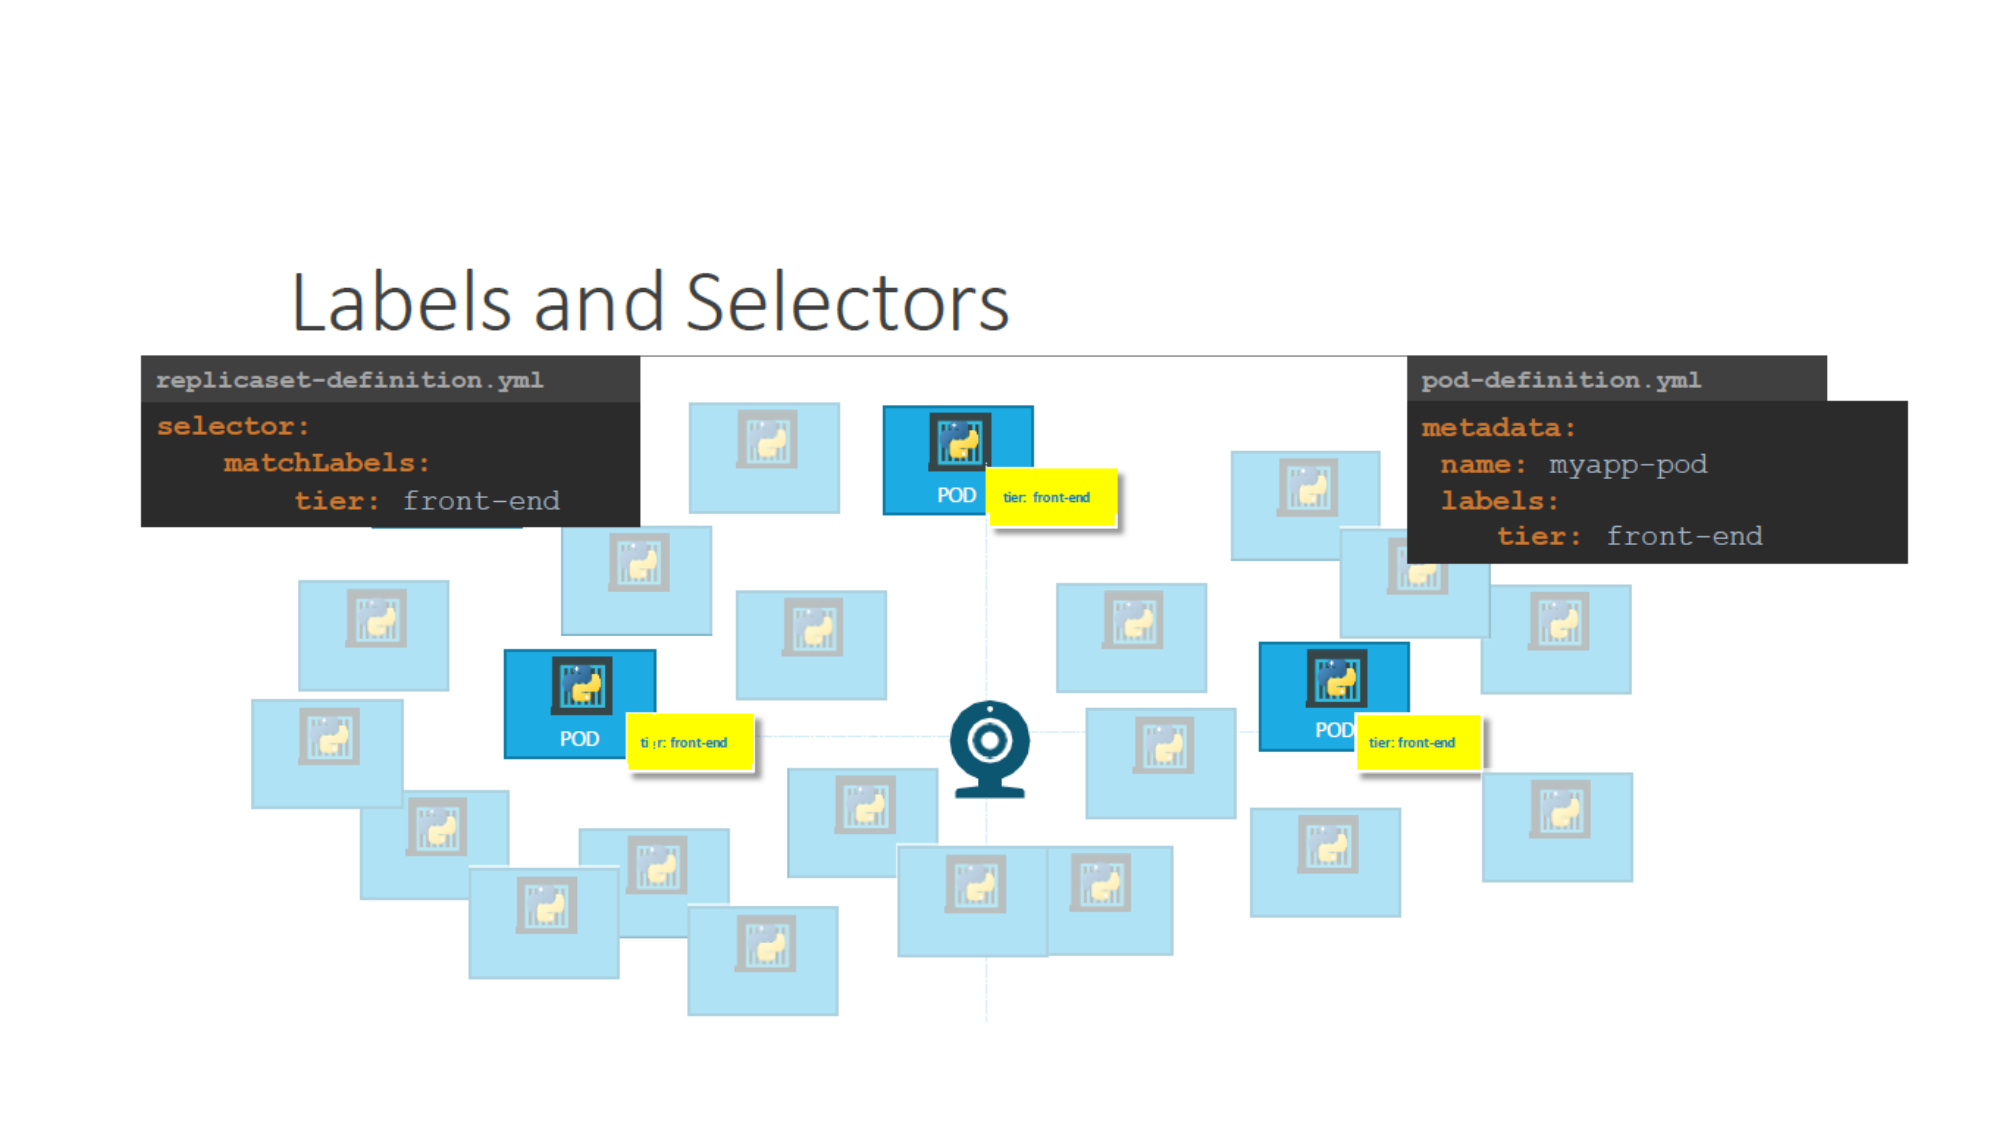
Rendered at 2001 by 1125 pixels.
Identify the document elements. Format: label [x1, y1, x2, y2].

picture [128, 244, 1920, 1035]
